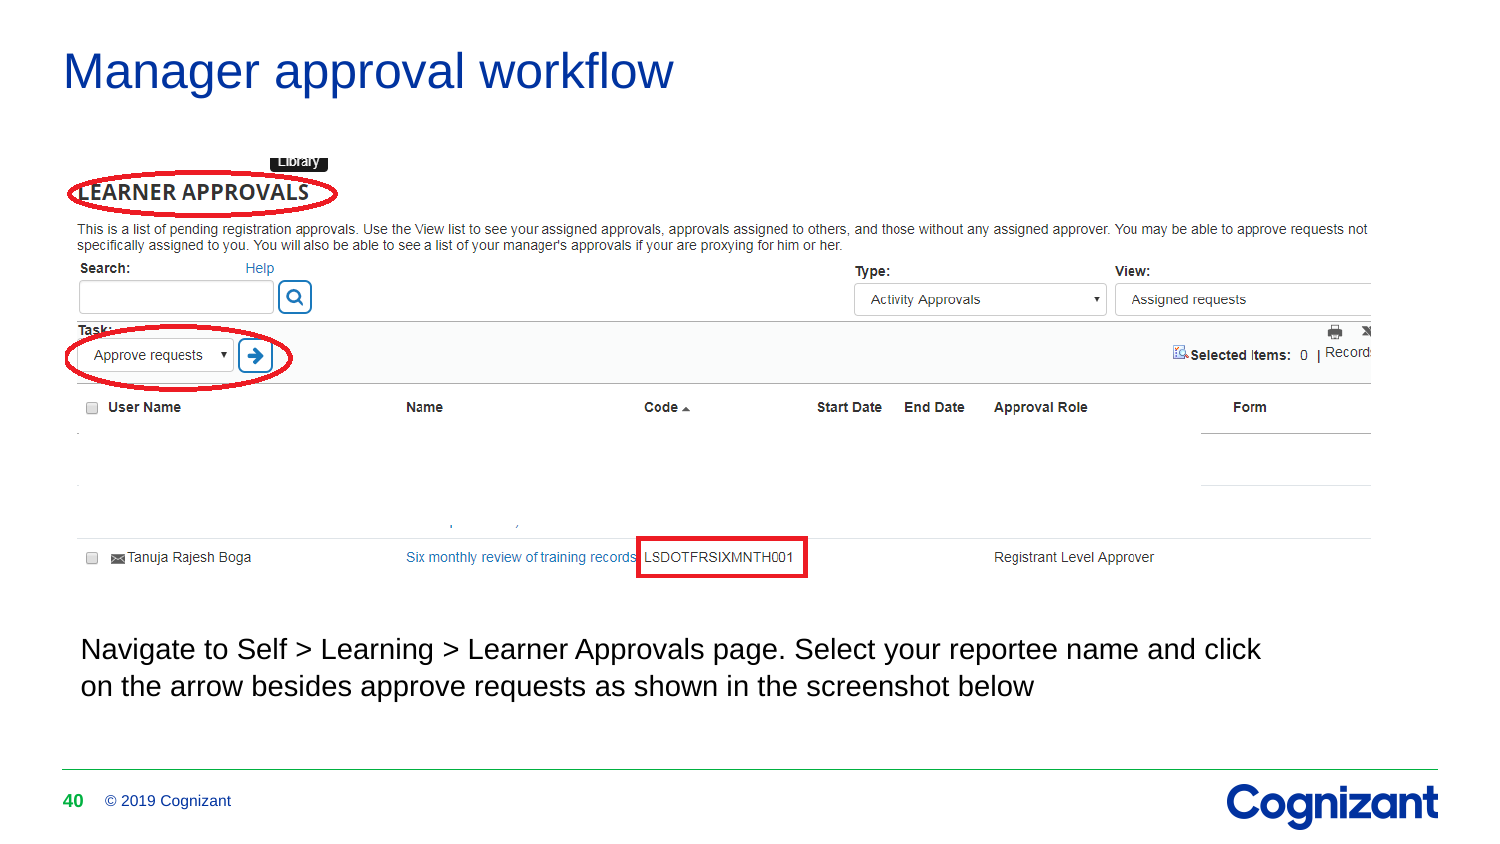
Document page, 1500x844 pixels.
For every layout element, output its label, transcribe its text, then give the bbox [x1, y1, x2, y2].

picture [1227, 784, 1438, 830]
title Manager approval workflow [63, 45, 1439, 116]
picture [65, 158, 1371, 578]
slide_number 40 [63, 787, 101, 813]
footer © 2019 Cognizant [105, 787, 855, 813]
text_box Navigate to Self > Learning > Learner Approvals page. Select your reportee name and click on the arrow besides approve requests as shown in the screenshot below [65, 620, 1313, 710]
